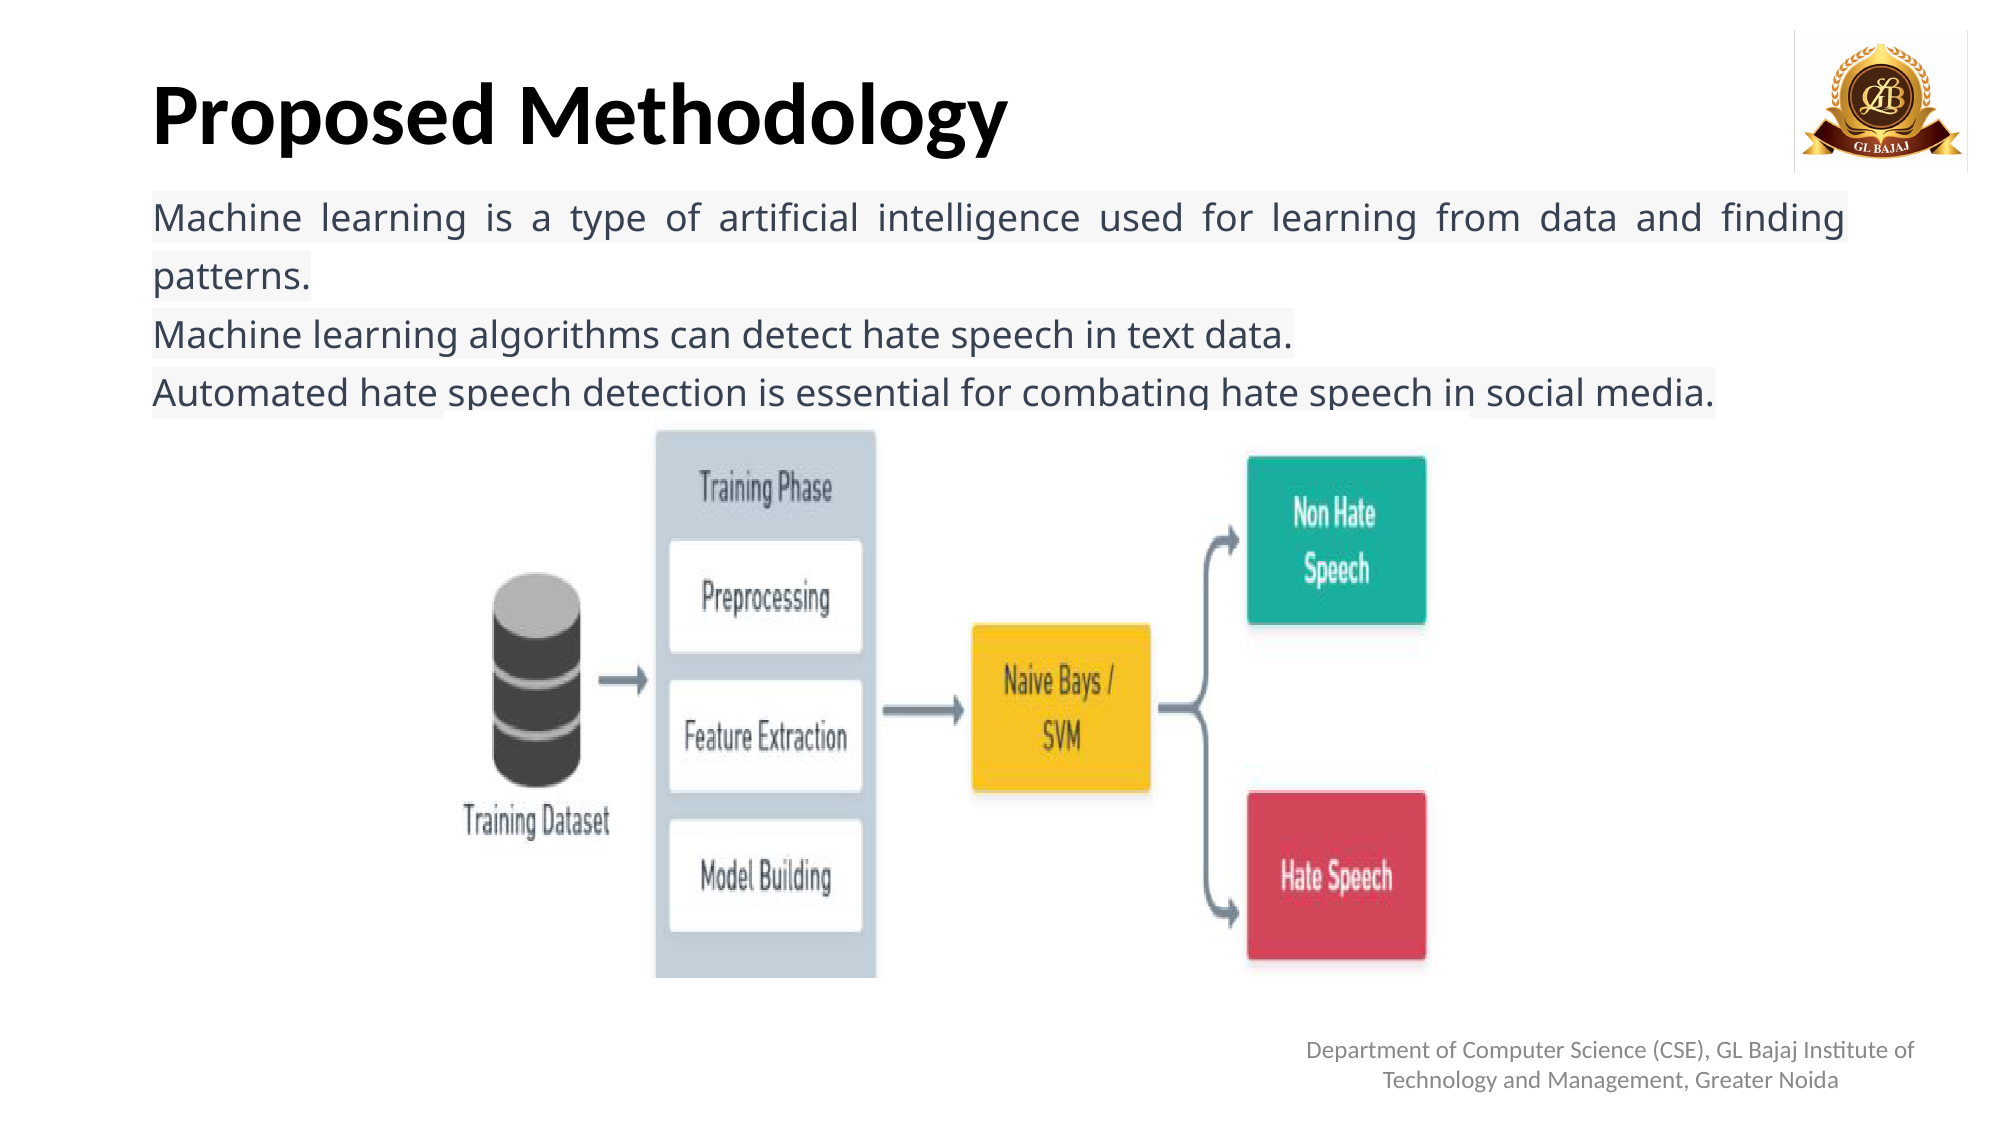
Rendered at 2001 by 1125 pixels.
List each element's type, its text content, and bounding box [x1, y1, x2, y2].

footer Department of Computer Science (CSE), GL Bajaj Institute of Technology and Management, Greater Noida [1273, 1033, 1949, 1094]
list Machine learning is a type of artificial intelligence used for learning from data and finding patterns. Machine learning algorithms can detect hate speech in text data. Automated hate speech detection is essential for combating hate speech in social media. [137, 173, 1863, 887]
picture [444, 410, 1470, 978]
title Proposed Methodology [137, 59, 1788, 173]
picture [1793, 30, 1968, 174]
